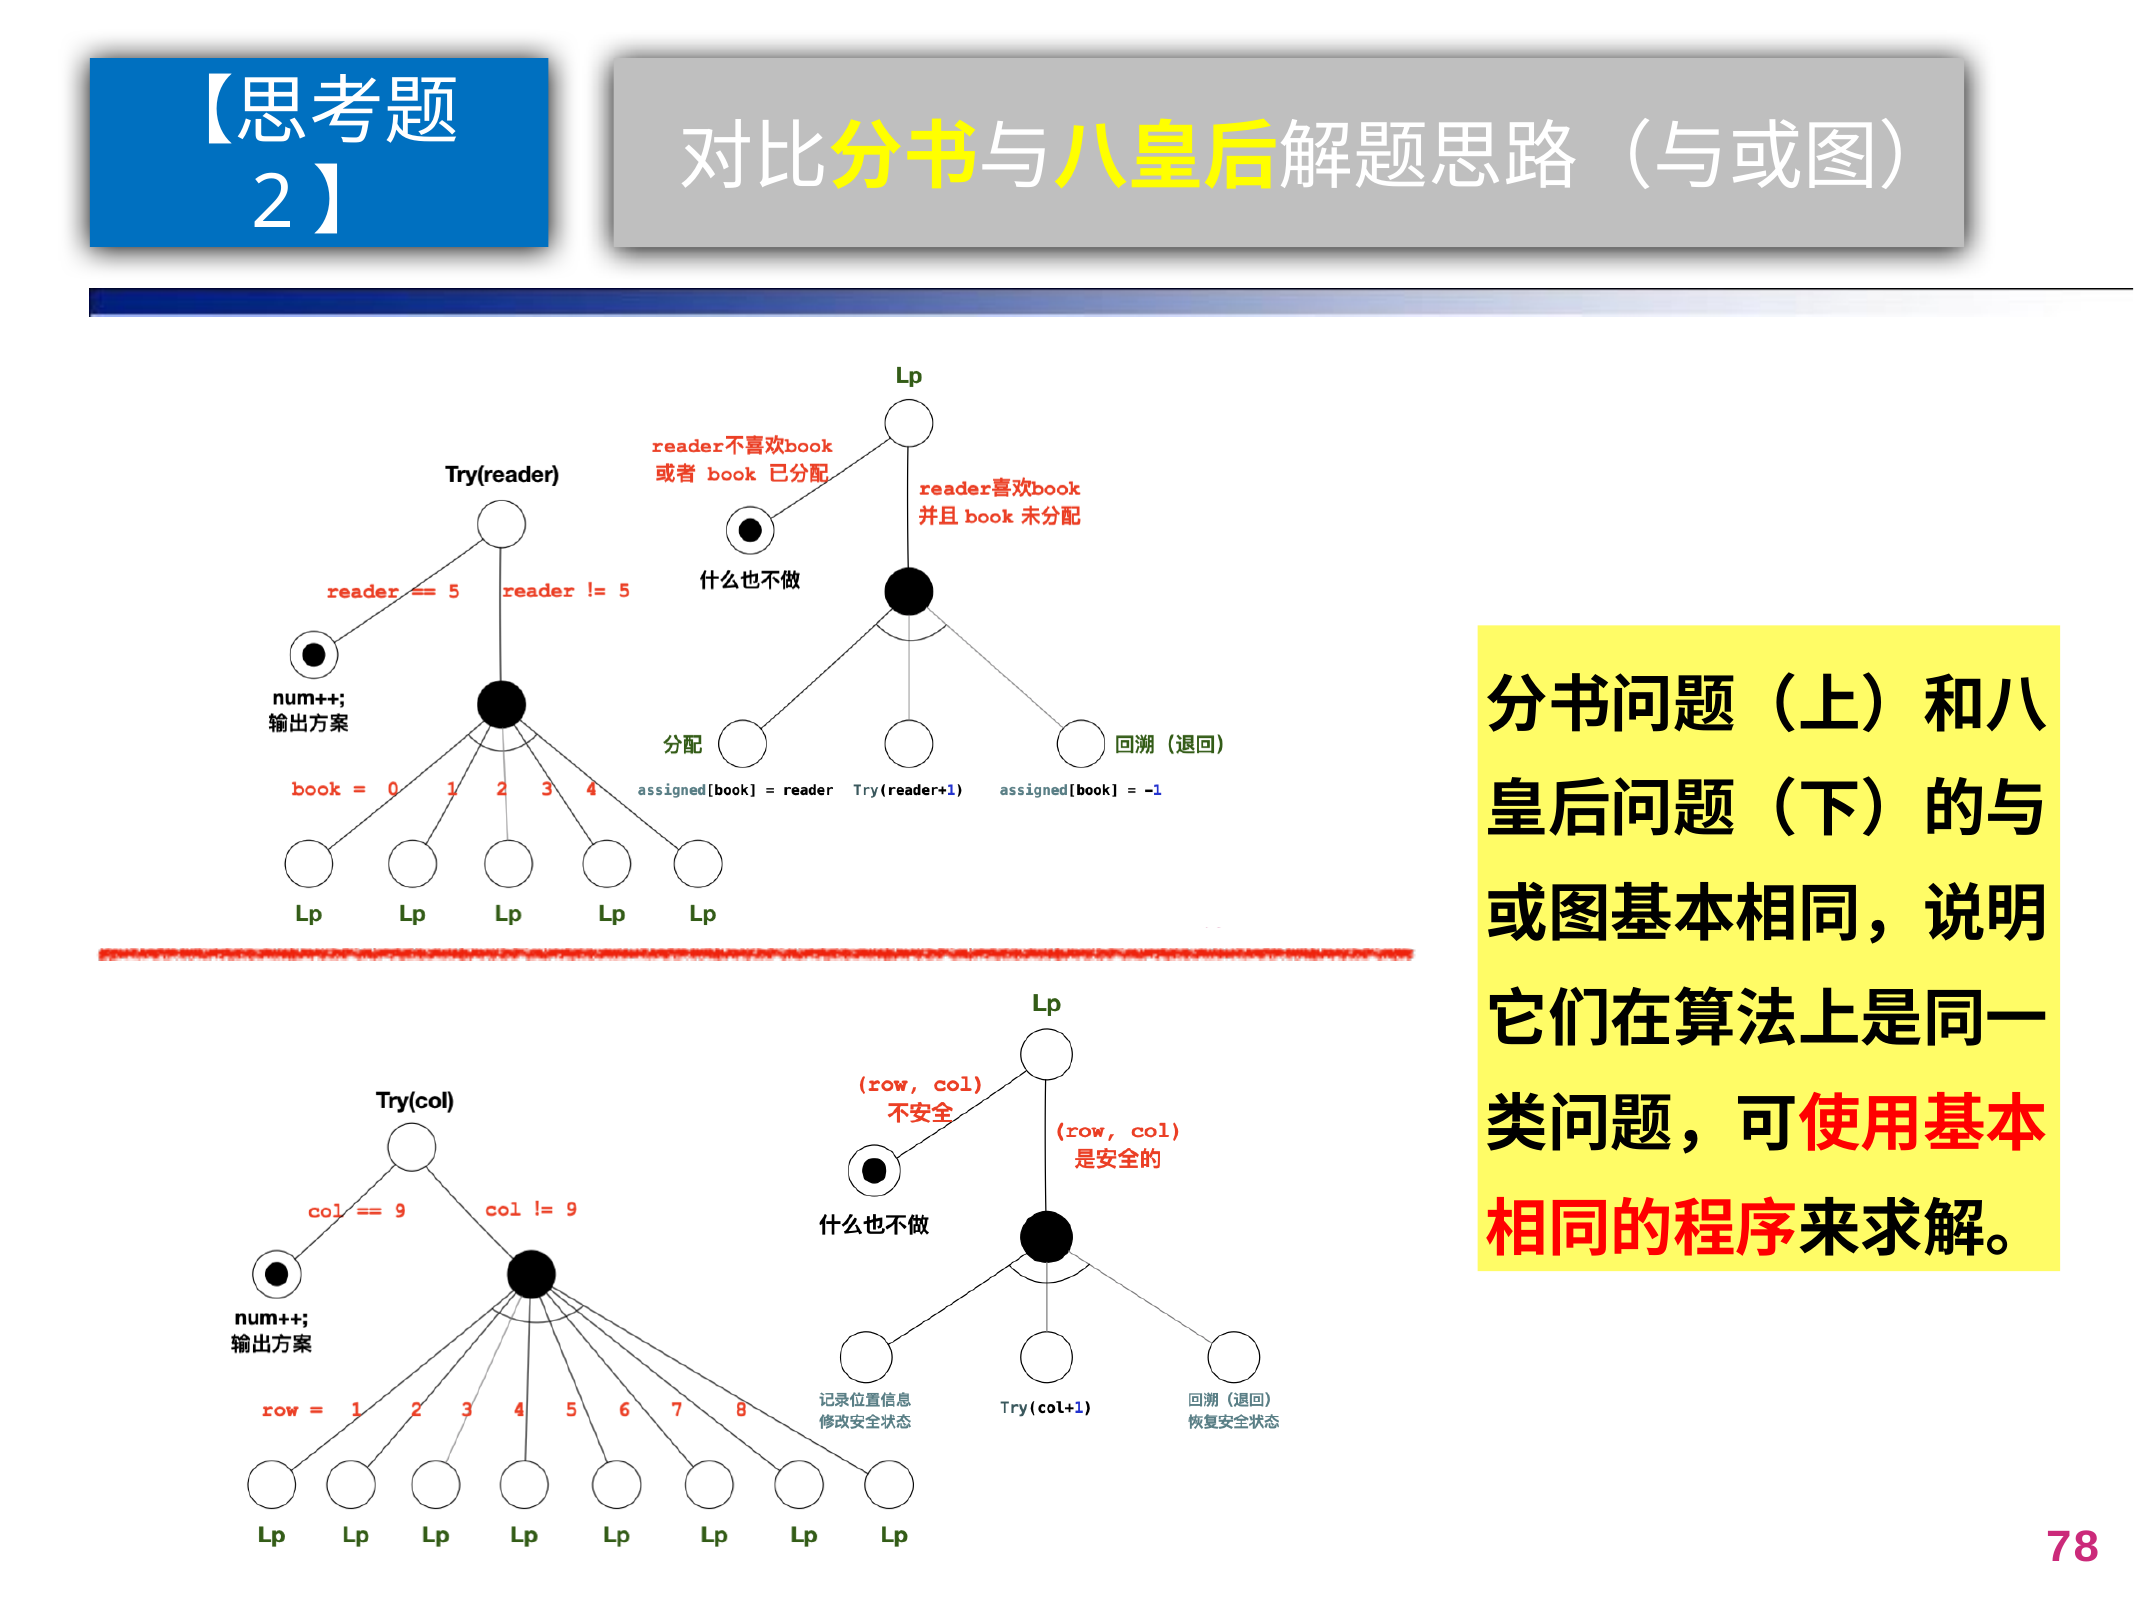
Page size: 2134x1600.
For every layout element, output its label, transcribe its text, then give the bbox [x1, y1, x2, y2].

slide_number 78 [2031, 1504, 2112, 1582]
picture [262, 357, 1236, 928]
picture [89, 288, 2134, 317]
picture [90, 947, 1422, 961]
text_box 分书问题（上）和八皇后问题（下）的与或图基本相同，说明它们在算法上是同一类问题，可使用基本相同的程序来求解。 [1477, 625, 2061, 1272]
title 对比分书与八皇后解题思路（与或图） [613, 57, 1965, 248]
picture [220, 981, 1293, 1565]
text_box 【思考题2】 [89, 58, 549, 247]
